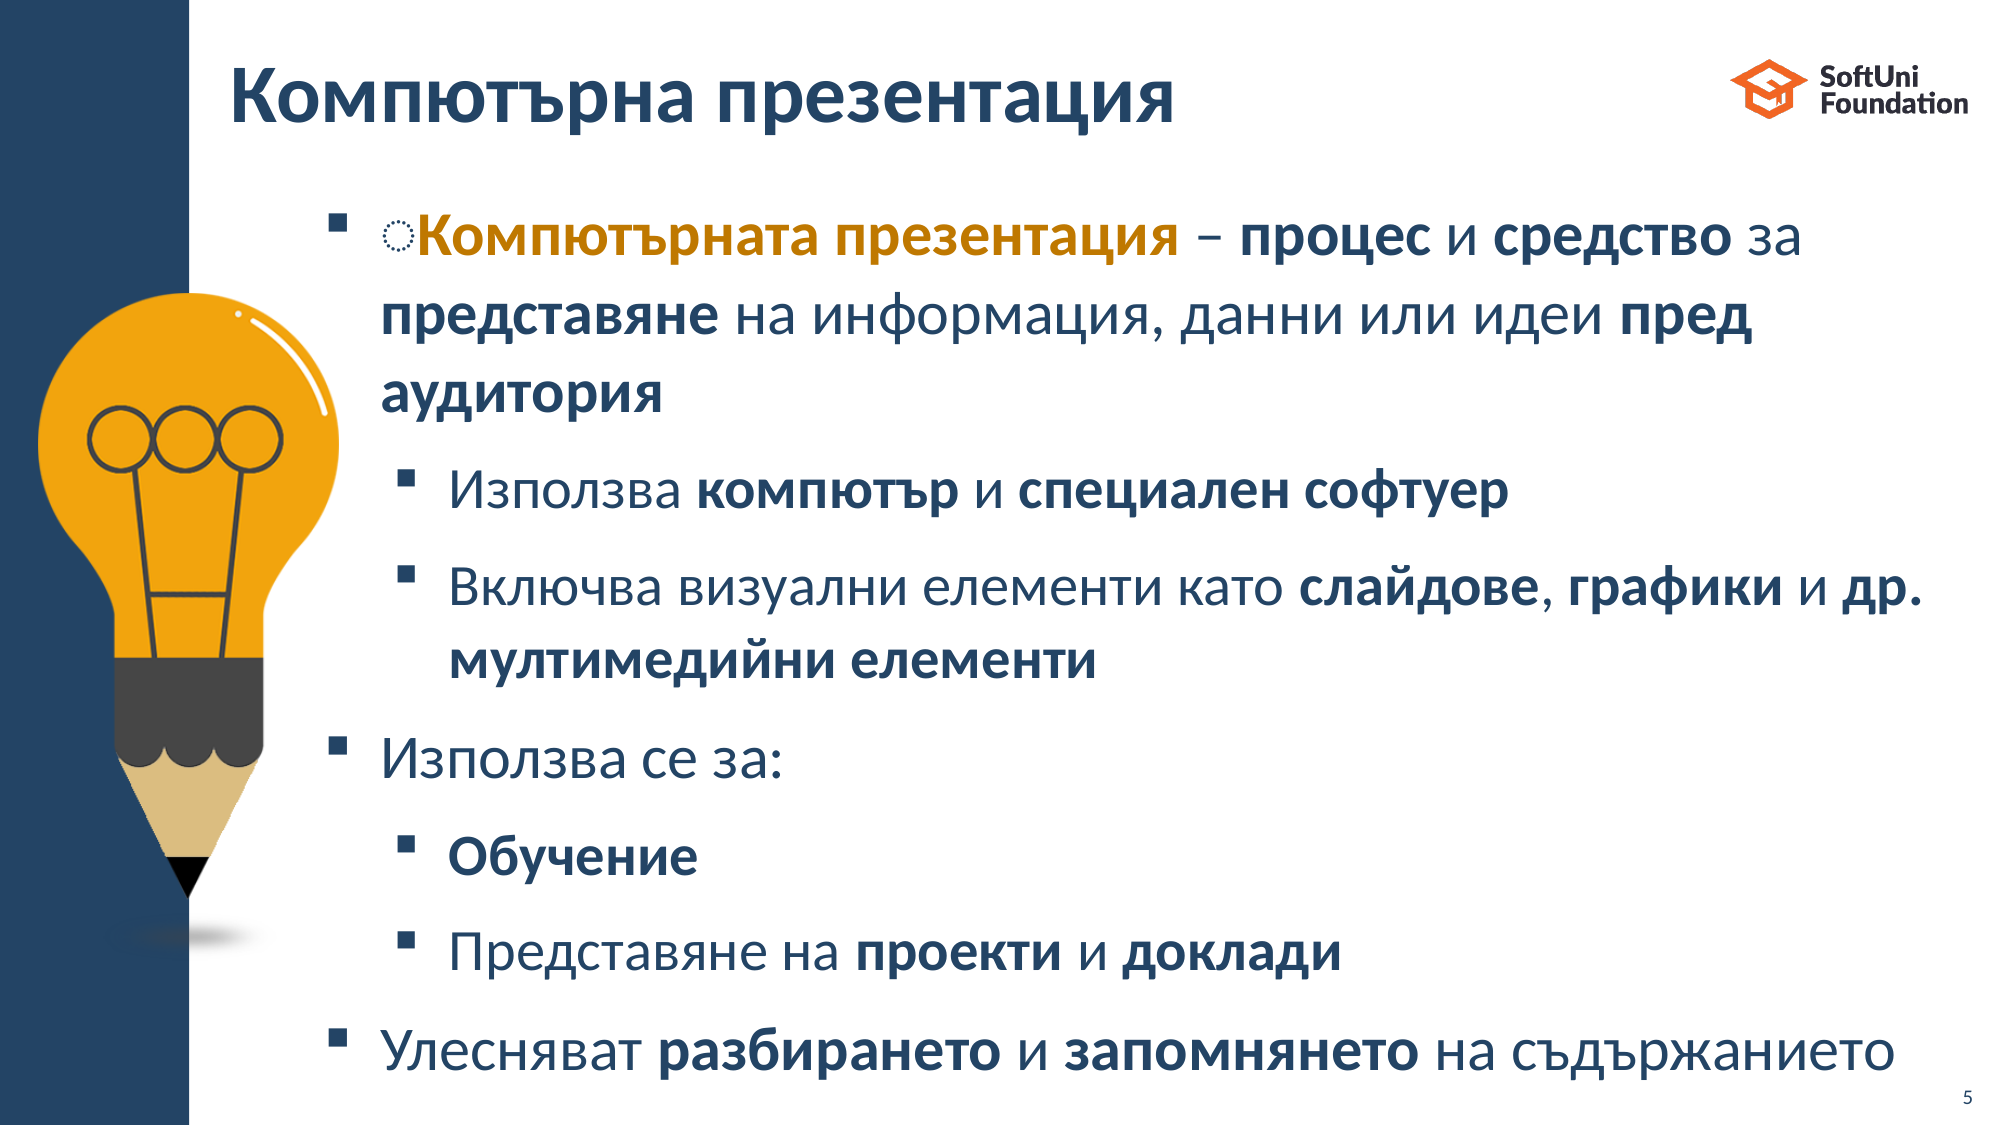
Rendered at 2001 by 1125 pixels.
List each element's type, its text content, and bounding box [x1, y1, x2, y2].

list ͏Компютърната презентация – процес и средство за представяне на информация, данни или идеи пред аудитория Използва компютър и специален софтуер Включва визуални елементи като слайдове, графики и др. мултимедийни елементи Използва се за: Обучение Представяне на проекти и доклади Улесняват разбирането и запомнянето на съдържанието [306, 183, 1968, 1094]
picture [1730, 59, 1968, 119]
slide_number 5 [1927, 1067, 1989, 1117]
title Компютърна презентация [212, 16, 1717, 162]
picture [38, 293, 306, 961]
